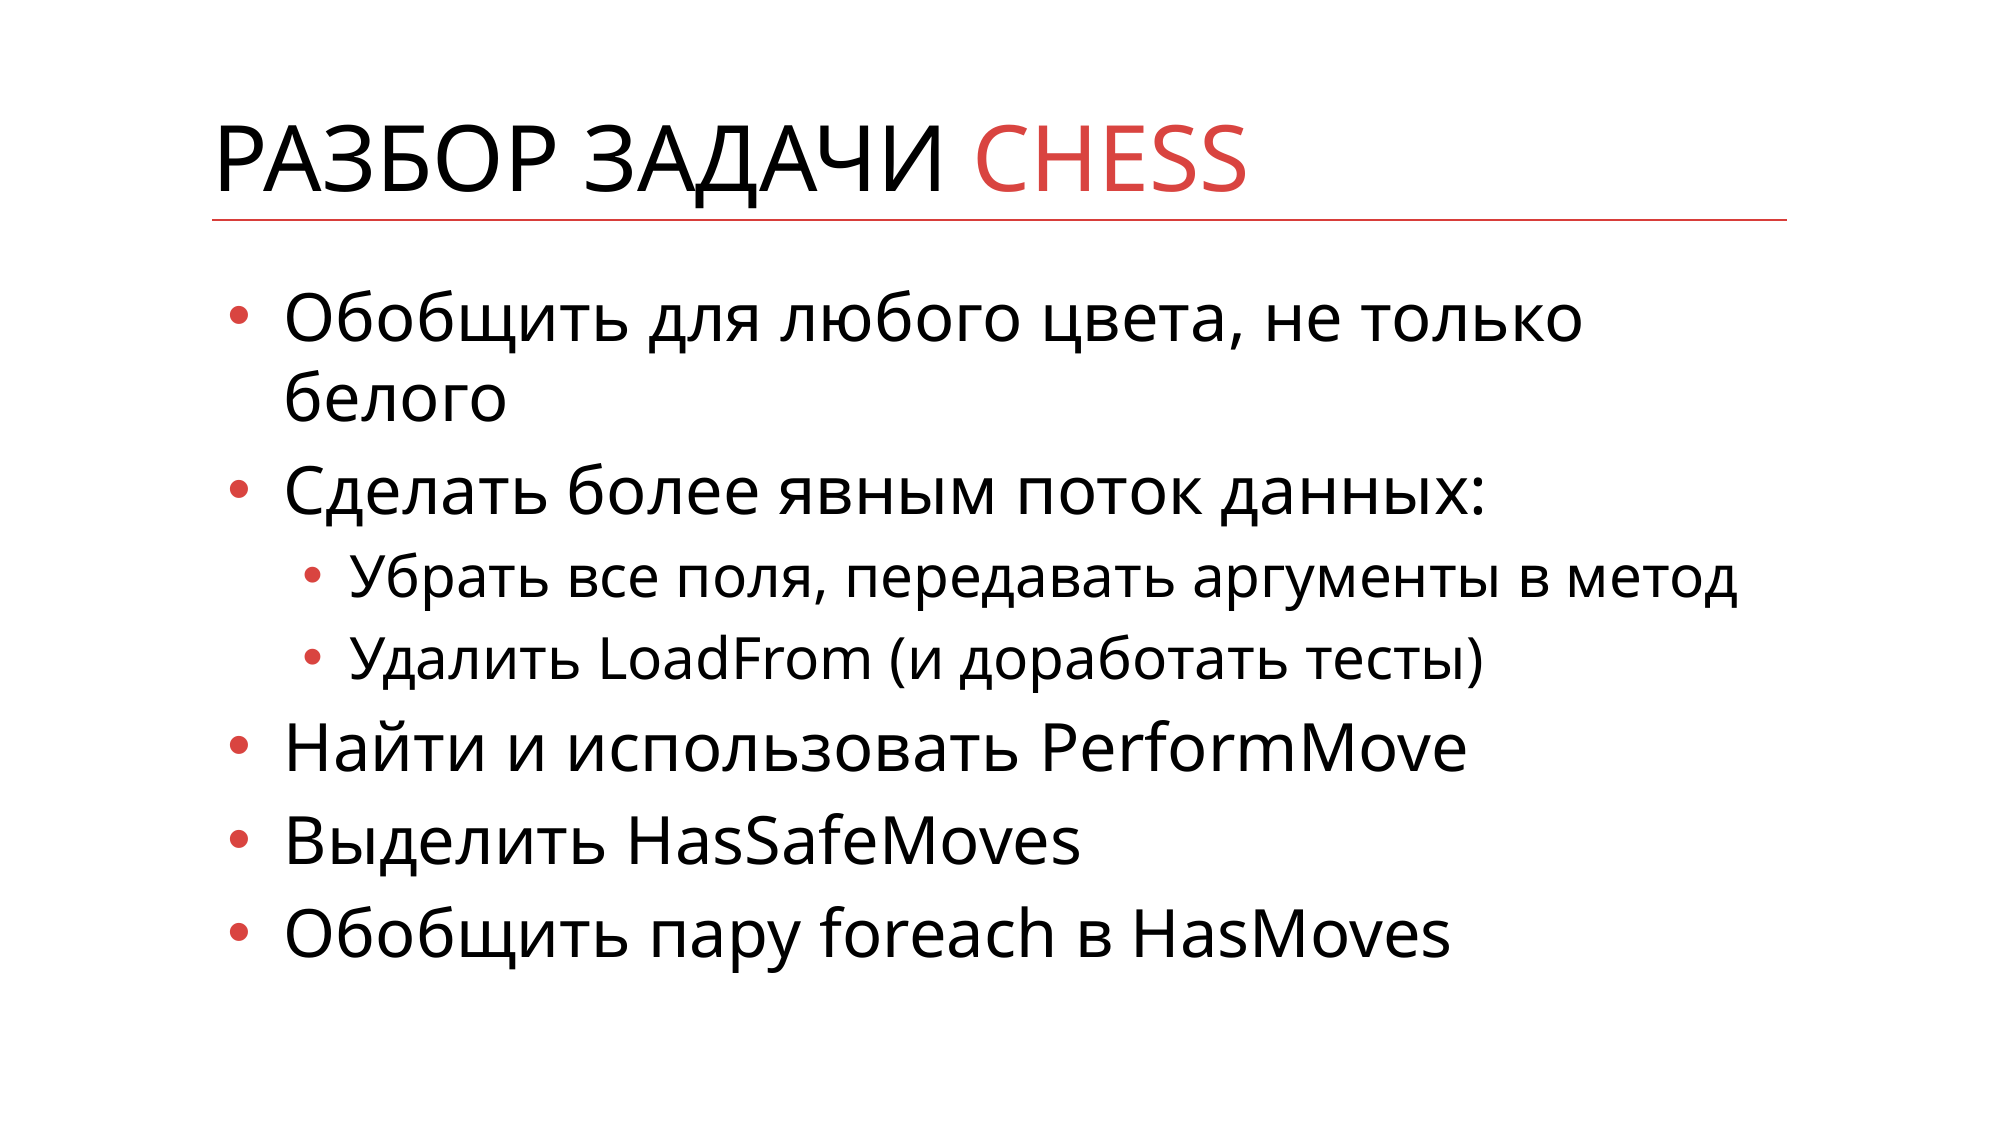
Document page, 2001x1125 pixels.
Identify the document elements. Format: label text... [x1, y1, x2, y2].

title Разбор задачи Chess [212, 90, 1788, 220]
list Обобщить для любого цвета, не только белого Сделать более явным поток данных: Убрать все поля, передавать аргументы в метод Удалить LoadFrom (и доработать тесты) Найти и использовать PerformMove Выделить HasSafeMoves Обобщить пару foreach в HasMoves [212, 267, 1788, 1035]
